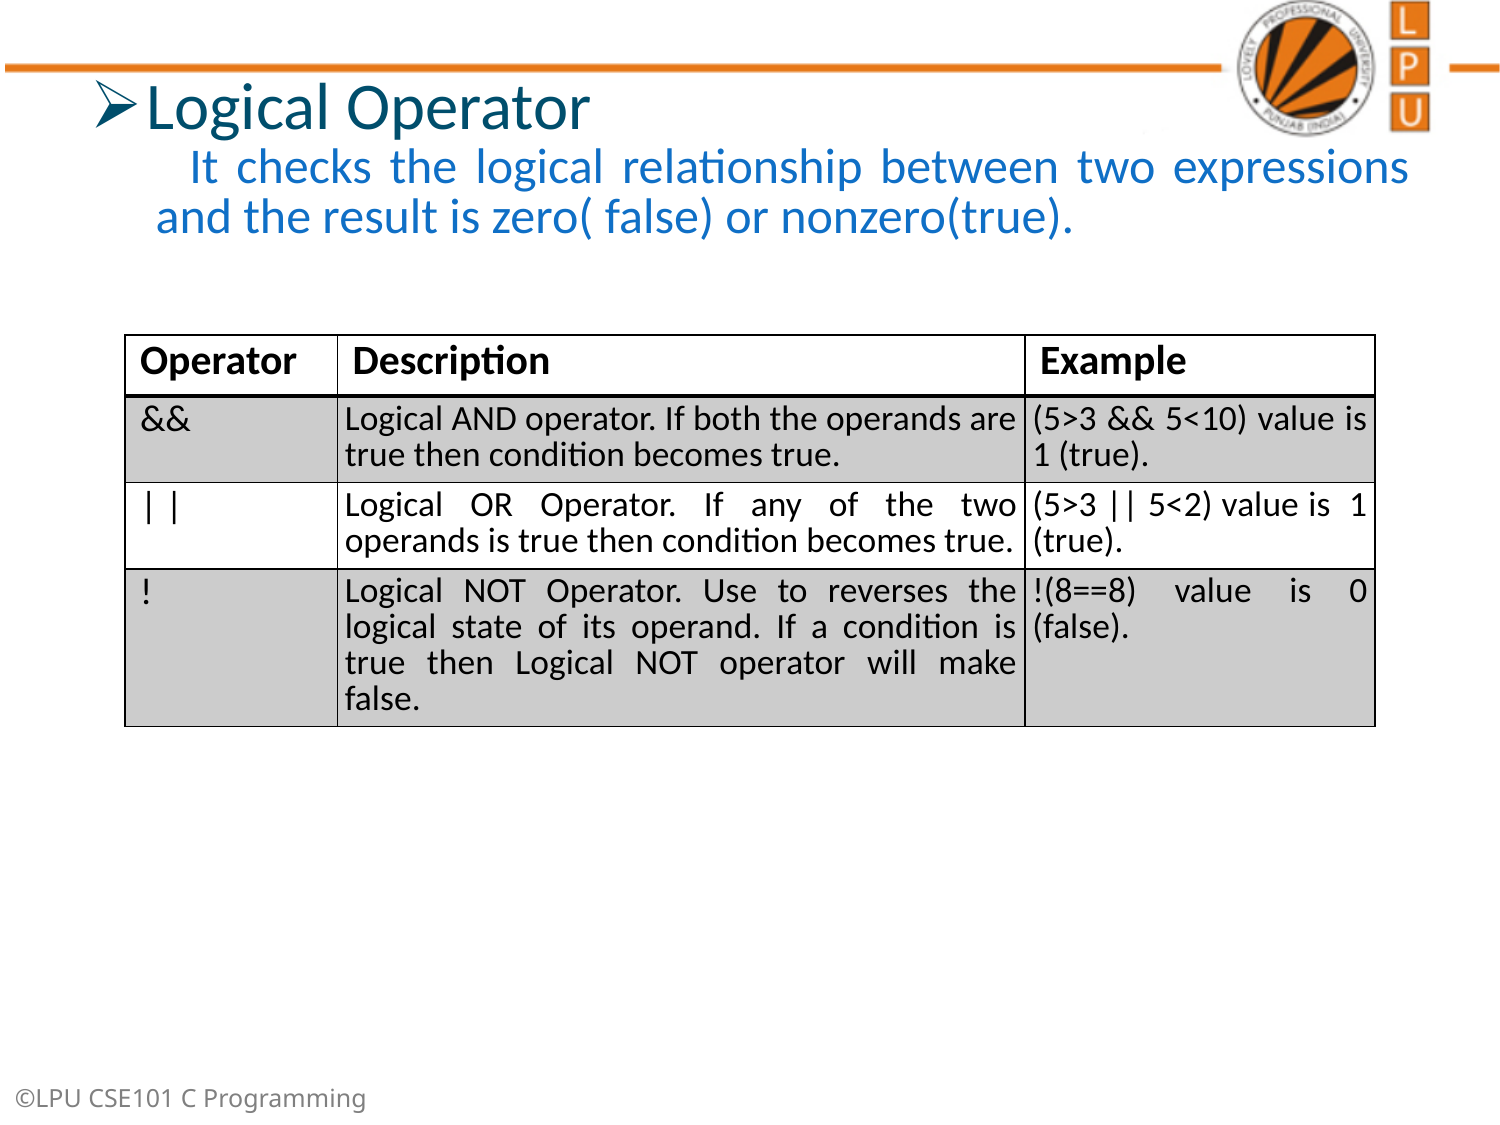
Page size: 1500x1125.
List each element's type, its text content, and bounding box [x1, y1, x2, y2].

table_cell | | [126, 483, 337, 568]
table_header Example [1026, 336, 1374, 394]
table_cell ! [126, 570, 337, 726]
table_cell Logical AND operator. If both the operands are true then condition becomes true. [338, 398, 1024, 482]
table_header Operator [126, 336, 337, 394]
table_cell Logical NOT Operator. Use to reverses the logical state of its operand. If a condition is true then Logical NOT operator will make false. [338, 570, 1024, 726]
table_cell (5>3 || 5<2) value is 1 (true). [1026, 483, 1374, 568]
table_cell !(8==8) value is 0 (false). [1026, 570, 1374, 726]
table_header Description [338, 336, 1024, 394]
table_cell && [126, 398, 337, 482]
table_cell (5>3 && 5<10) value is 1 (true). [1026, 398, 1374, 482]
picture [5, 0, 1500, 155]
table_cell Logical OR Operator. If any of the two operands is true then condition becomes true. [338, 483, 1024, 568]
list Logical Operator It checks the logical relationship between two expressions and the result is zero( false) or nonzero(true). [75, 71, 1425, 1075]
